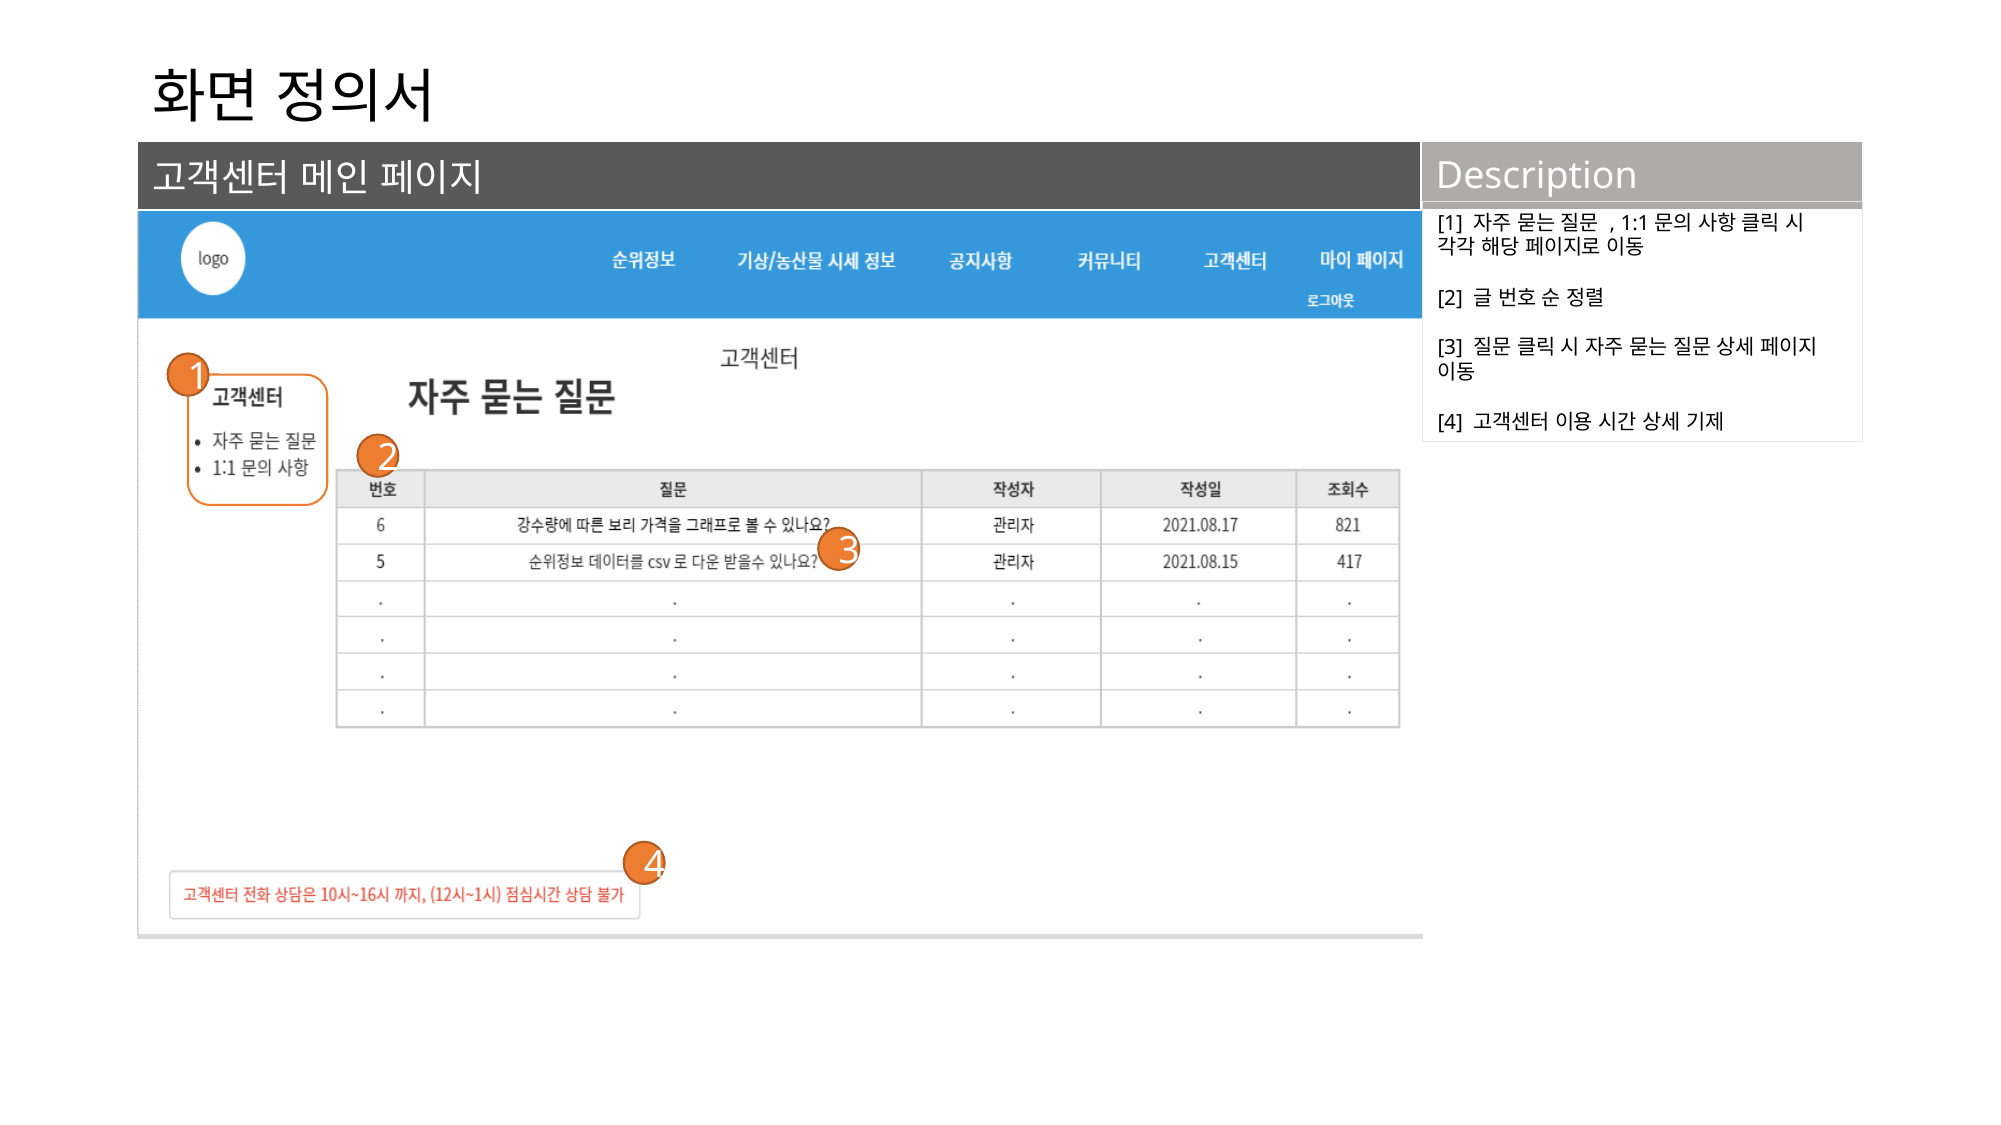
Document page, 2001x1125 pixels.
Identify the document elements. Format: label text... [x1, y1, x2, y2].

table_header Description [1422, 142, 1862, 201]
text_box [1] 자주 묻는 질문 , 1:1문의 사항 클릭 시 각각 해당 페이지로 이동 [2] 글 번호 순 정렬 [3] 질문 클릭 시 자주 묻는 질문 상세 페이지 이동 [4] 고객센터 이용 시간 상세 기제 [1423, 201, 1863, 442]
title 화면 정의서 [137, 59, 487, 137]
picture [137, 201, 1423, 939]
table_header 고객센터 메인 페이지 [138, 142, 1420, 201]
